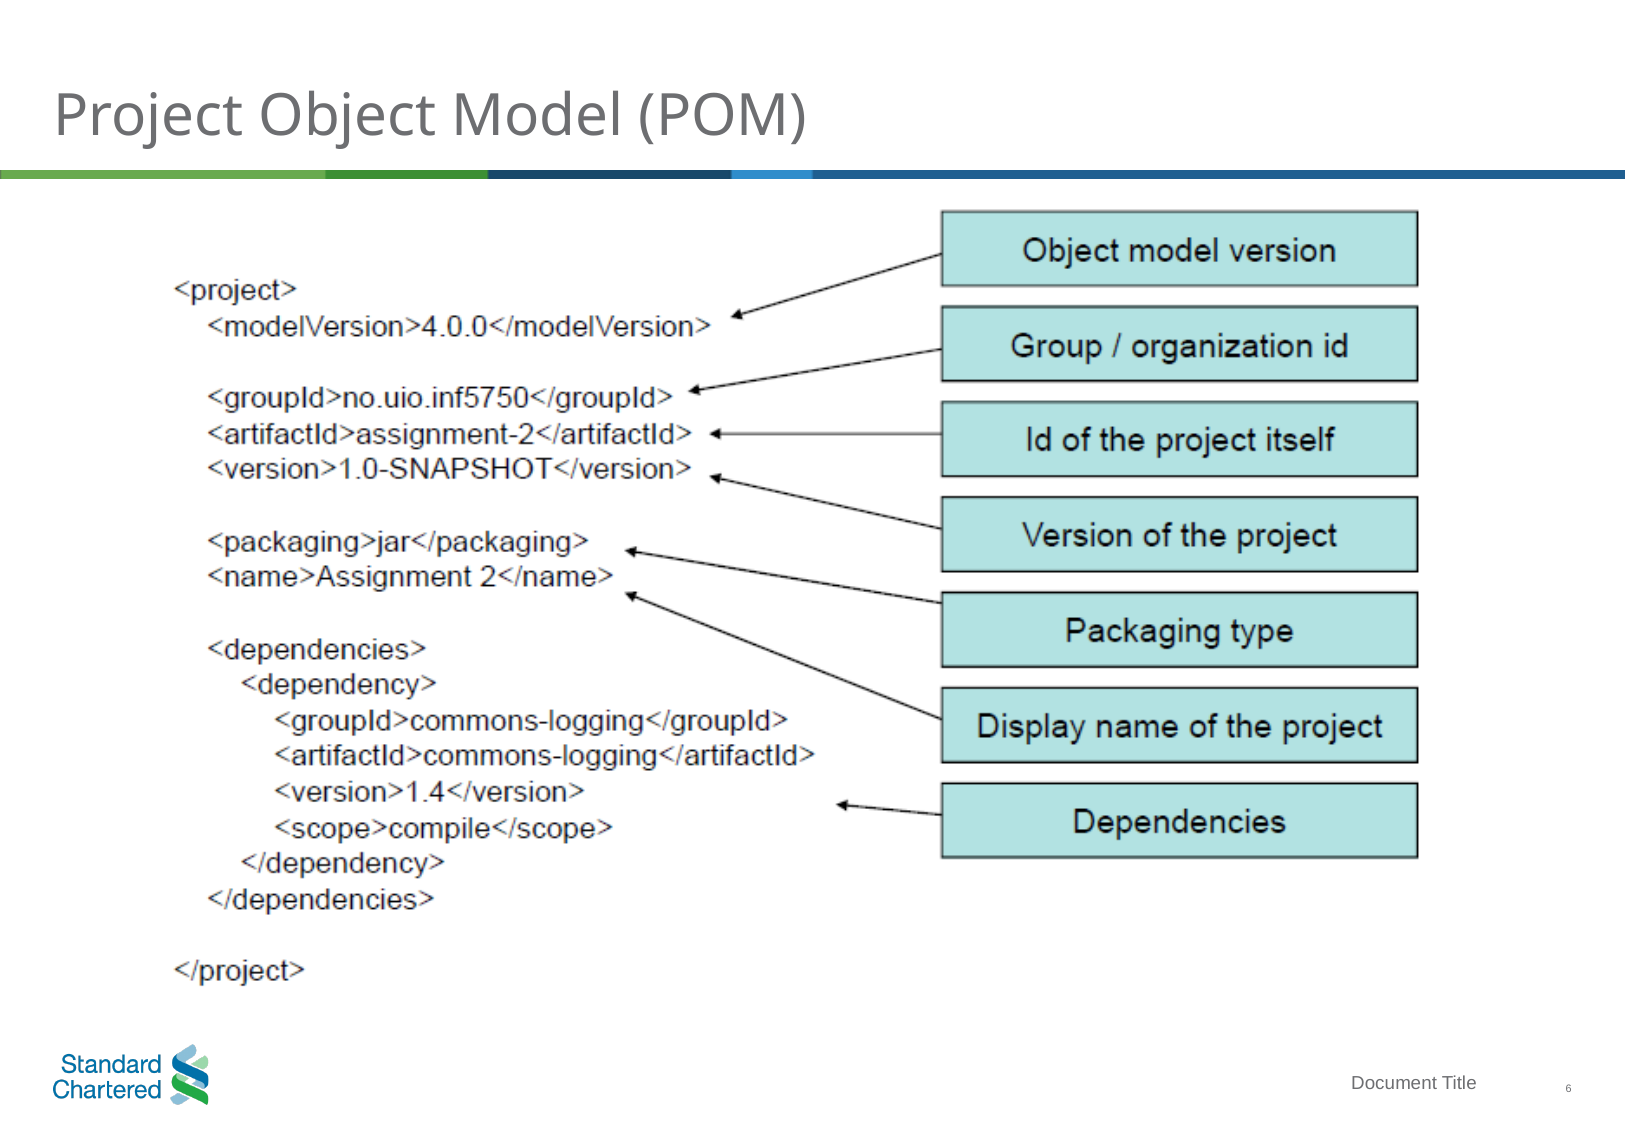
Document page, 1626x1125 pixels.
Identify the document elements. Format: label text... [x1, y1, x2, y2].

picture [0, 170, 1625, 179]
title Project Object Model (POM) [53, 32, 1573, 148]
picture [162, 203, 1450, 1001]
